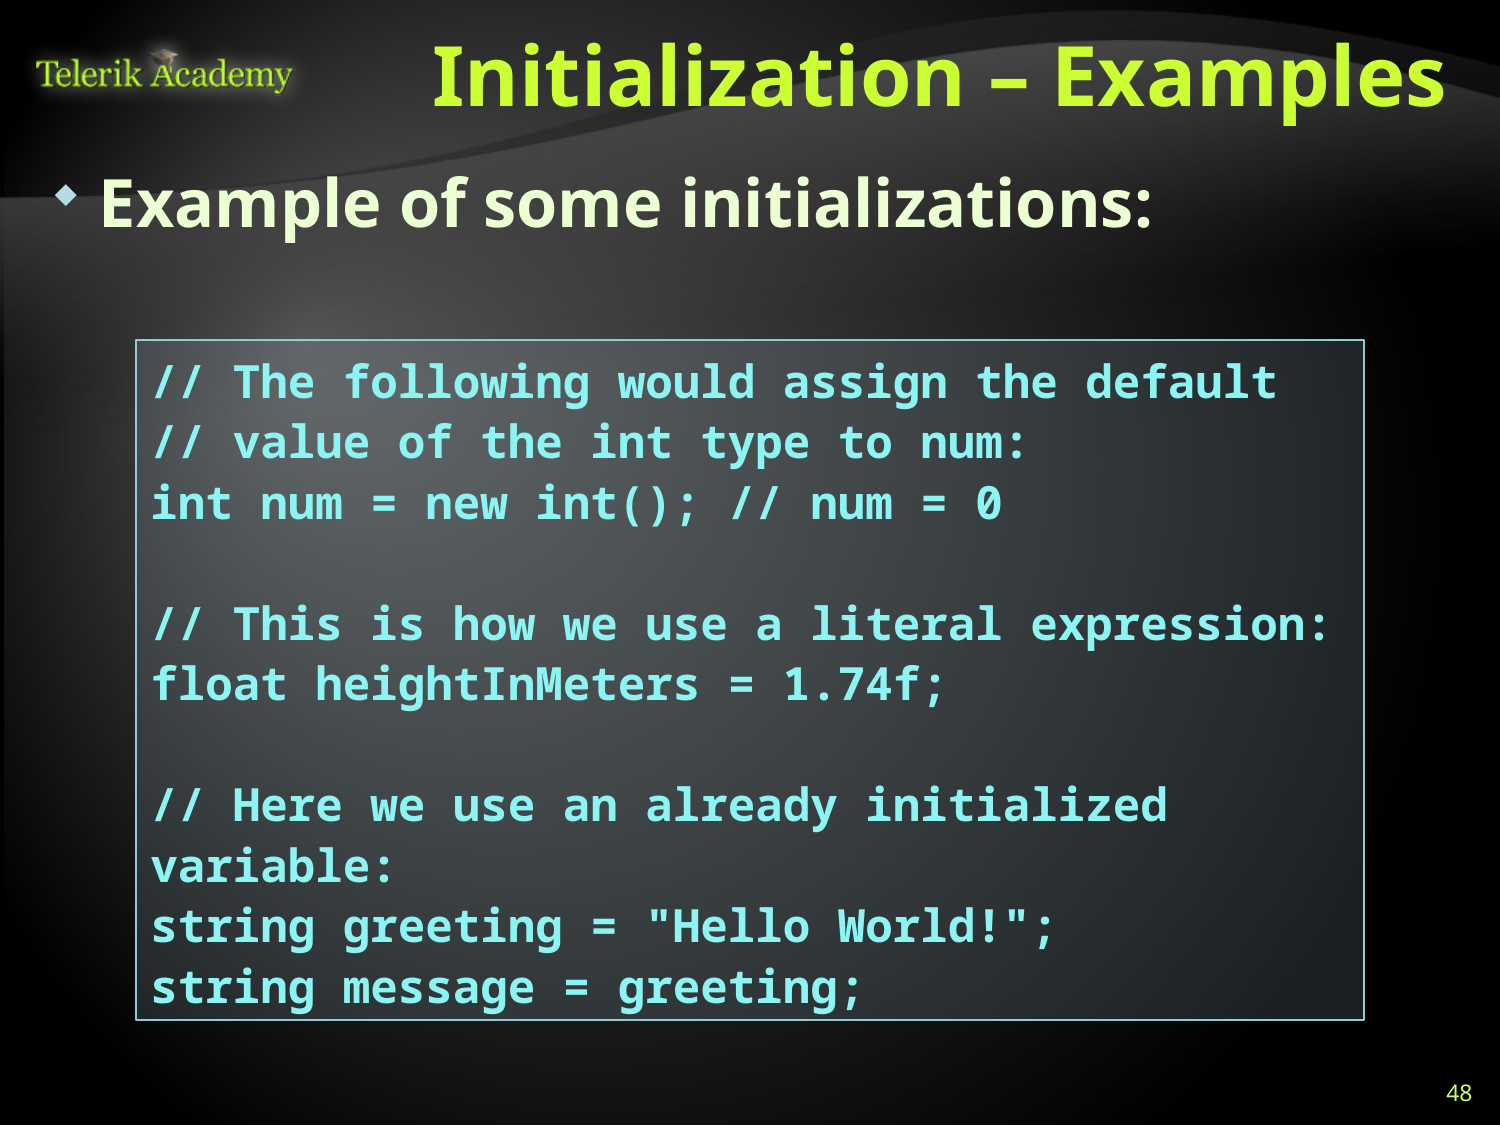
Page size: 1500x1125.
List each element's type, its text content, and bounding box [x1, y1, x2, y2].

title Initialization – Examples [300, 12, 1463, 149]
picture [0, 0, 1500, 1125]
text_box // The following would assign the default // value of the int type to num: int num = new int(); // num = 0 // This is how we use a literal expression: float heightInMeters = 1.74f; // Here we use an already initialized variable: string greeting = "Hello World!"; string message = greeting; [135, 339, 1364, 1020]
list Example of some initializations: [37, 149, 1463, 1100]
slide_number 48 [1412, 1074, 1488, 1113]
